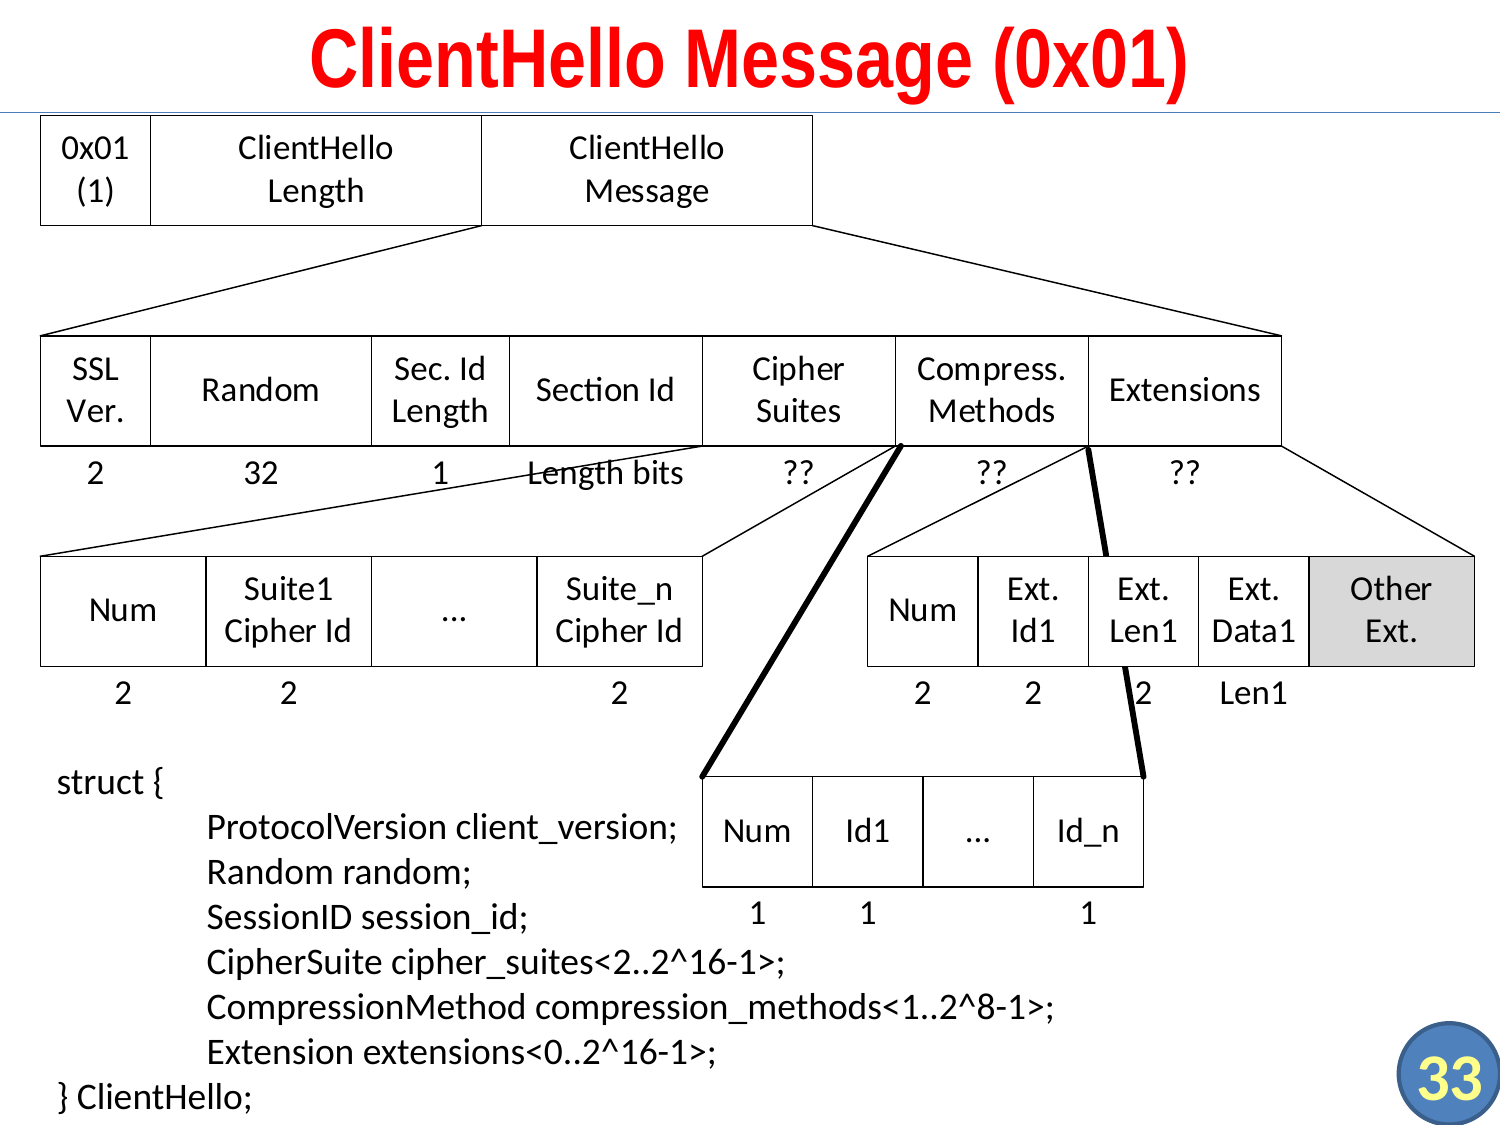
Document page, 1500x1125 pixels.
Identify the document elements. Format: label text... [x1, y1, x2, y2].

text_box struct { ProtocolVersion client_version; Random random; SessionID session_id; CipherSuite cipher_suites<2..2^16-1>; CompressionMethod compression_methods<1..2^8-1>; Extension extensions<0..2^16-1>; } ClientHello; [41, 960, 1071, 1125]
slide_number 33 [1399, 1023, 1500, 1125]
picture [37, 112, 1476, 953]
title ClientHello Message (0x01) [0, 0, 1500, 113]
